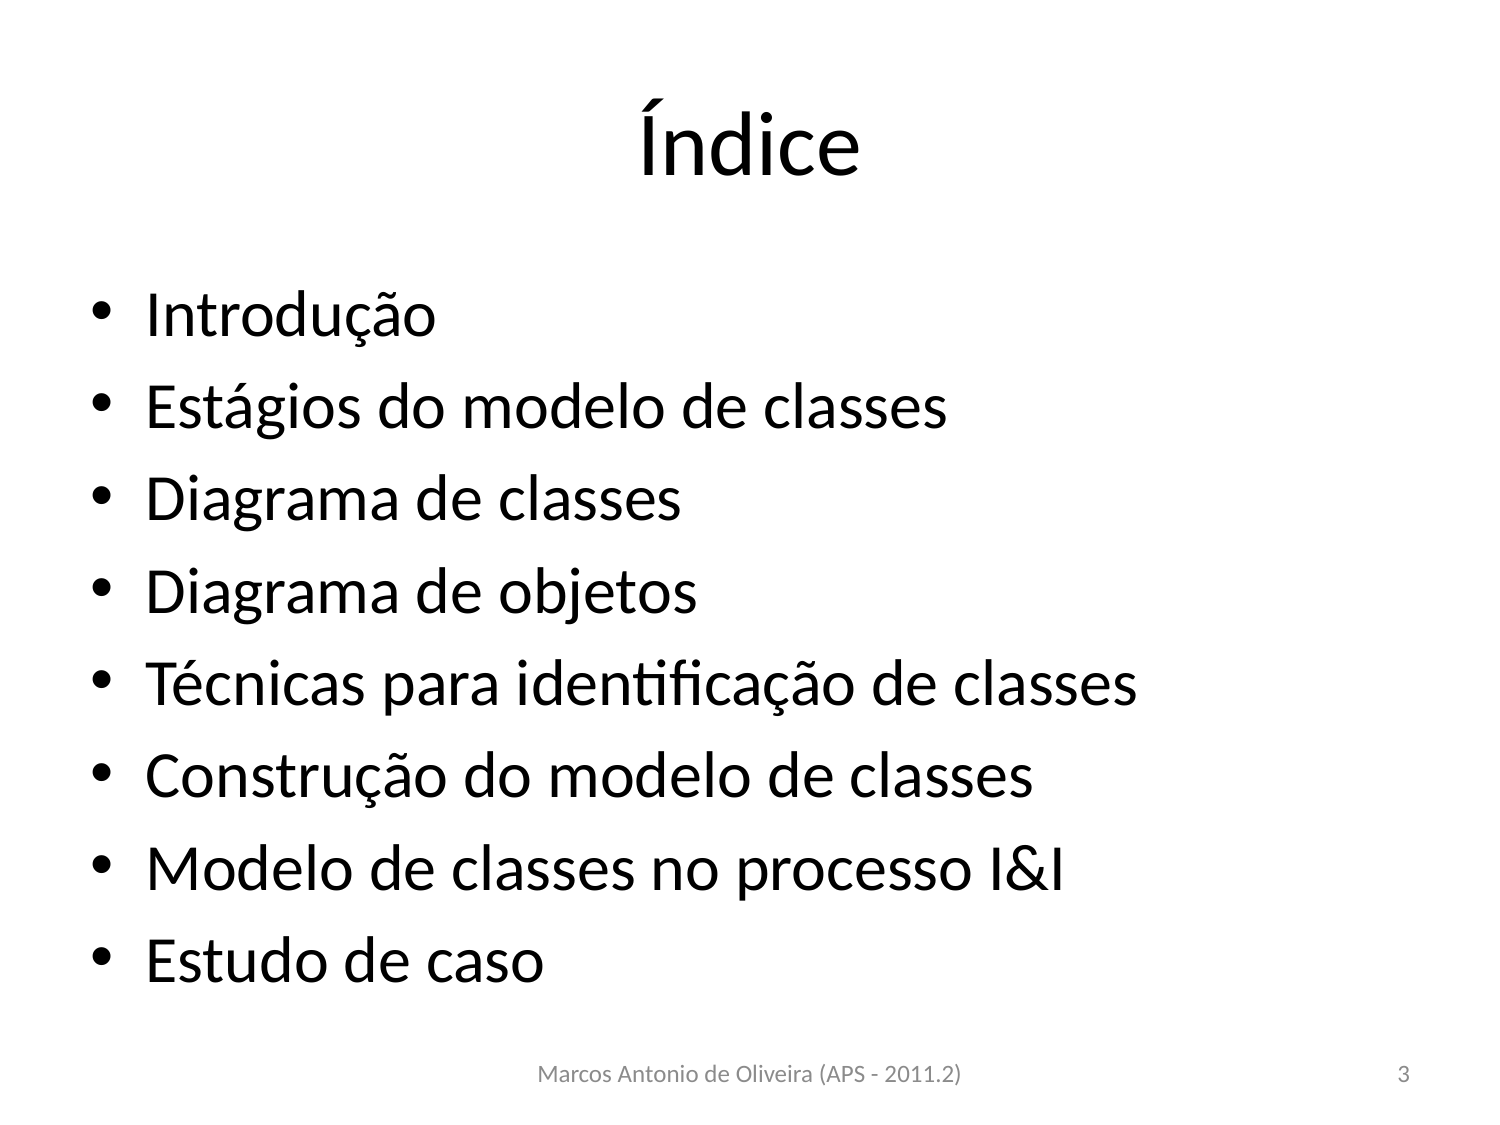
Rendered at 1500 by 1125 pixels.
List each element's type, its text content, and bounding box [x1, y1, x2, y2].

slide_number 3 [1074, 1042, 1425, 1103]
list Introdução Estágios do modelo de classes Diagrama de classes Diagrama de objetos Técnicas para identificação de classes Construção do modelo de classes Modelo de classes no processo I&I Estudo de caso [75, 262, 1425, 1005]
footer Marcos Antonio de Oliveira (APS - 2011.2) [512, 1042, 988, 1103]
title Índice [75, 45, 1425, 233]
